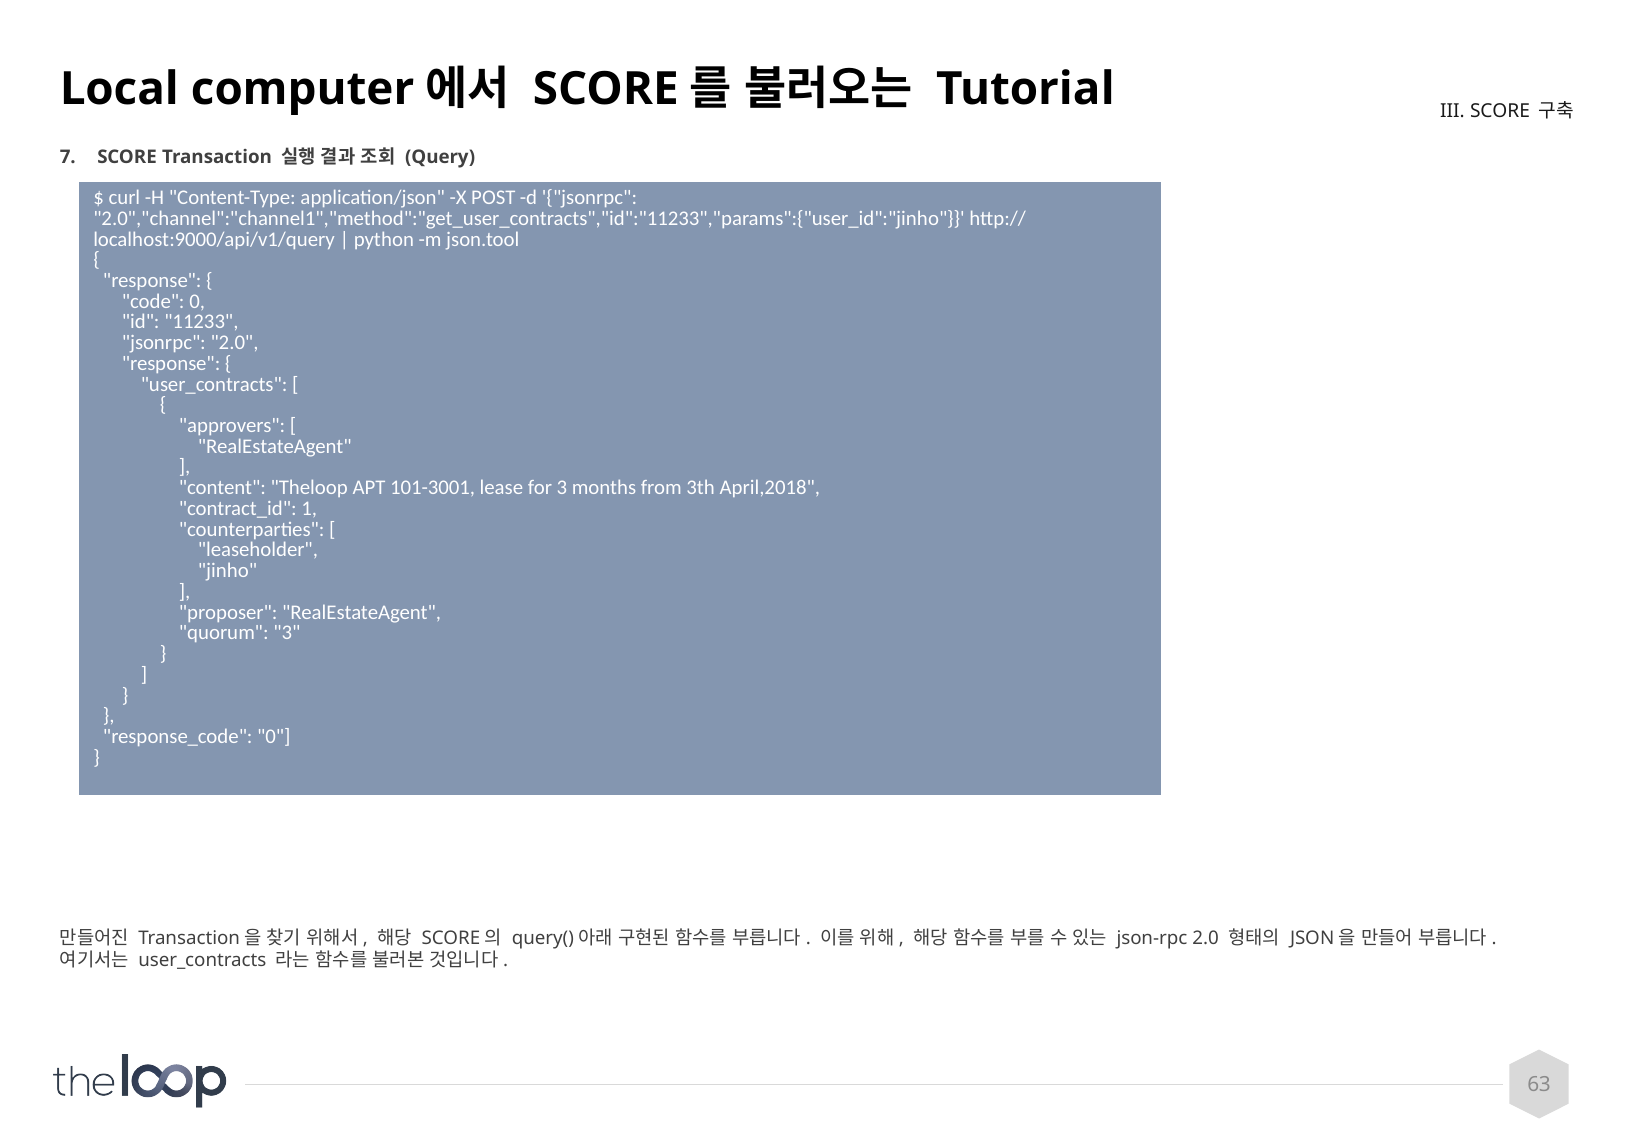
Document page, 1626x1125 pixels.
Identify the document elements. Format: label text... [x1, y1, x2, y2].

table_header $ curl -H "Content-Type: application/json" -X POST -d '{"jsonrpc": "2.0","channel":"channel1","method":"get_user_contracts","id":"11233","params":{"user_id":"jinho"}}' http://localhost:9000/api/v1/query | python -m json.tool { "response": { "code": 0, "id": "11233", "jsonrpc": "2.0", "response": { "user_contracts": [ { "approvers": [ "RealEstateAgent" ], "content": "Theloop APT 101-3001, lease for 3 months from 3th April,2018", "contract_id": 1, "counterparties": [ "leaseholder", "jinho" ], "proposer": "RealEstateAgent", "quorum": "3" } ] } }, "response_code": "0"] } [79, 182, 1161, 795]
slide_number 63 [1497, 1054, 1581, 1115]
picture [21, 1021, 258, 1125]
text_box III. SCORE 구축 [1271, 93, 1589, 130]
list SCORE Transaction 실행 결과 조회 (Query) 만들어진 Transaction을 찾기 위해서, 해당 SCORE의 query()아래 구현된 함수를 부릅니다. 이를 위해, 해당 함수를 부를 수 있는 json-rpc 2.0 형태의 JSON을 만들어 부릅니다. 여기서는 user_contracts 라는 함수를 불러본 것입니다. [44, 137, 1528, 1030]
title Local computer에서 SCORE를 불러오는 Tutorial [44, 59, 1514, 121]
